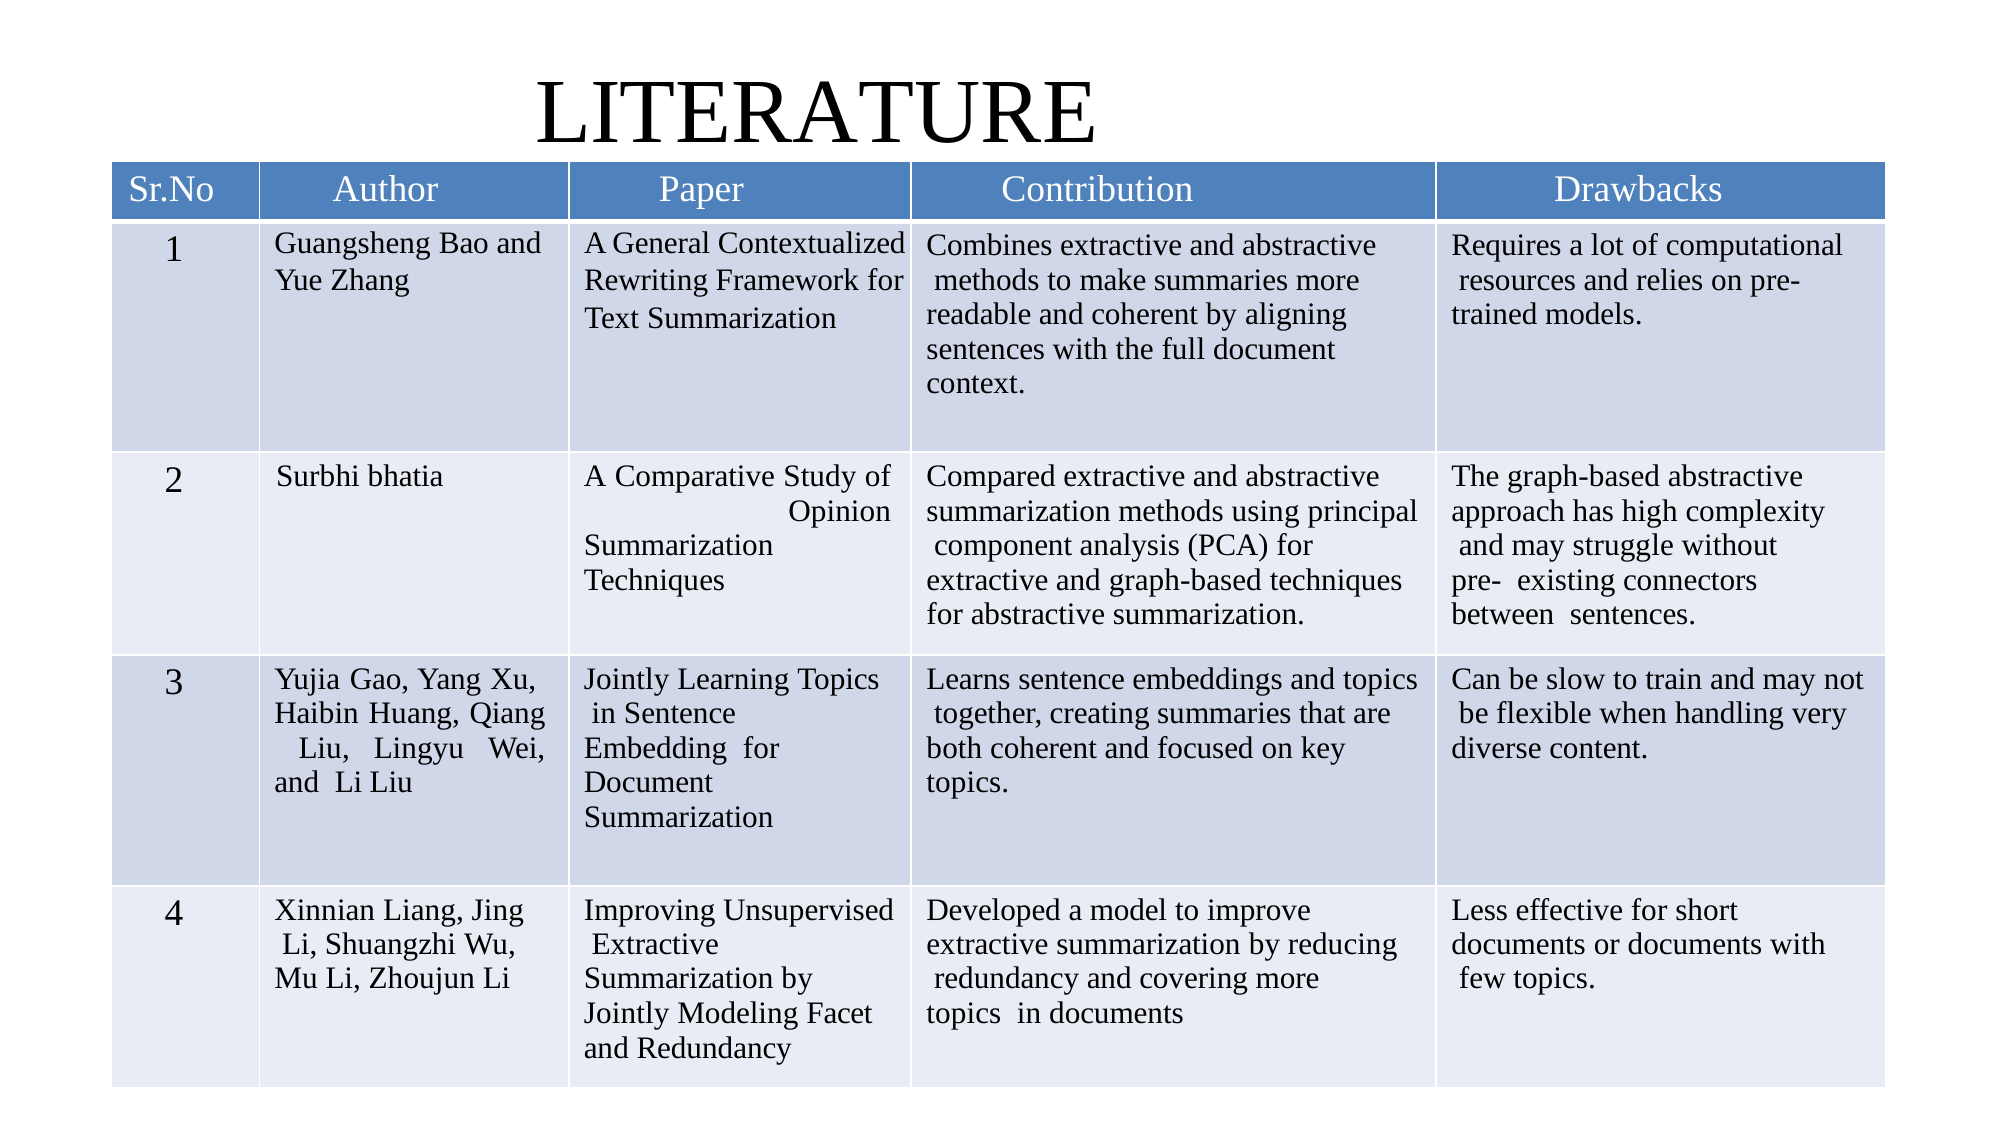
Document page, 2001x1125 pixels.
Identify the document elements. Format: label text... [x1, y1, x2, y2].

table_cell Combines extractive and abstractive methods to make summaries more readable and coherent by aligning sentences with the full document context. [912, 224, 1435, 451]
table_header Paper [570, 162, 910, 219]
table_header Author [260, 162, 568, 219]
table_header Contribution [912, 162, 1435, 219]
table_cell 3 [112, 656, 259, 885]
title LITERATURE SURVEY [533, 48, 1469, 161]
table_cell A General Contextualized Rewriting Framework for Text Summarization [570, 224, 910, 451]
table_cell A Comparative Study of Opinion Summarization Techniques [570, 453, 910, 654]
table_cell Surbhi bhatia [260, 453, 568, 654]
table_cell Learns sentence embeddings and topics together, creating summaries that are both coherent and focused on key topics. [912, 656, 1435, 885]
table_cell Guangsheng Bao and Yue Zhang [260, 224, 568, 451]
table_header Sr.No [112, 162, 259, 219]
table_cell 4 [112, 887, 259, 1087]
table_cell The graph-based abstractive approach has high complexity and may struggle without pre- existing connectors between sentences. [1437, 453, 1885, 654]
table_cell Developed a model to improve extractive summarization by reducing redundancy and covering more topics in documents [912, 887, 1435, 1087]
table_cell Requires a lot of computational resources and relies on pre- trained models. [1437, 224, 1885, 451]
table_cell Less effective for short documents or documents with few topics. [1437, 887, 1885, 1087]
table_cell 2 [112, 453, 259, 654]
table_cell Can be slow to train and may not be flexible when handling very diverse content. [1437, 656, 1885, 885]
table_cell Yujia Gao, Yang Xu, Haibin Huang, Qiang Liu, Lingyu Wei, and Li Liu [260, 656, 568, 885]
table_cell Jointly Learning Topics in Sentence Embedding for Document Summarization [570, 656, 910, 885]
table_cell Compared extractive and abstractive summarization methods using principal component analysis (PCA) for extractive and graph-based techniques for abstractive summarization. [912, 453, 1435, 654]
table_header Drawbacks [1437, 162, 1885, 219]
table_cell 1 [112, 224, 259, 451]
table_cell Xinnian Liang, Jing Li, Shuangzhi Wu, Mu Li, Zhoujun Li [260, 887, 568, 1087]
table_cell Improving Unsupervised Extractive Summarization by Jointly Modeling Facet and Redundancy [570, 887, 910, 1087]
